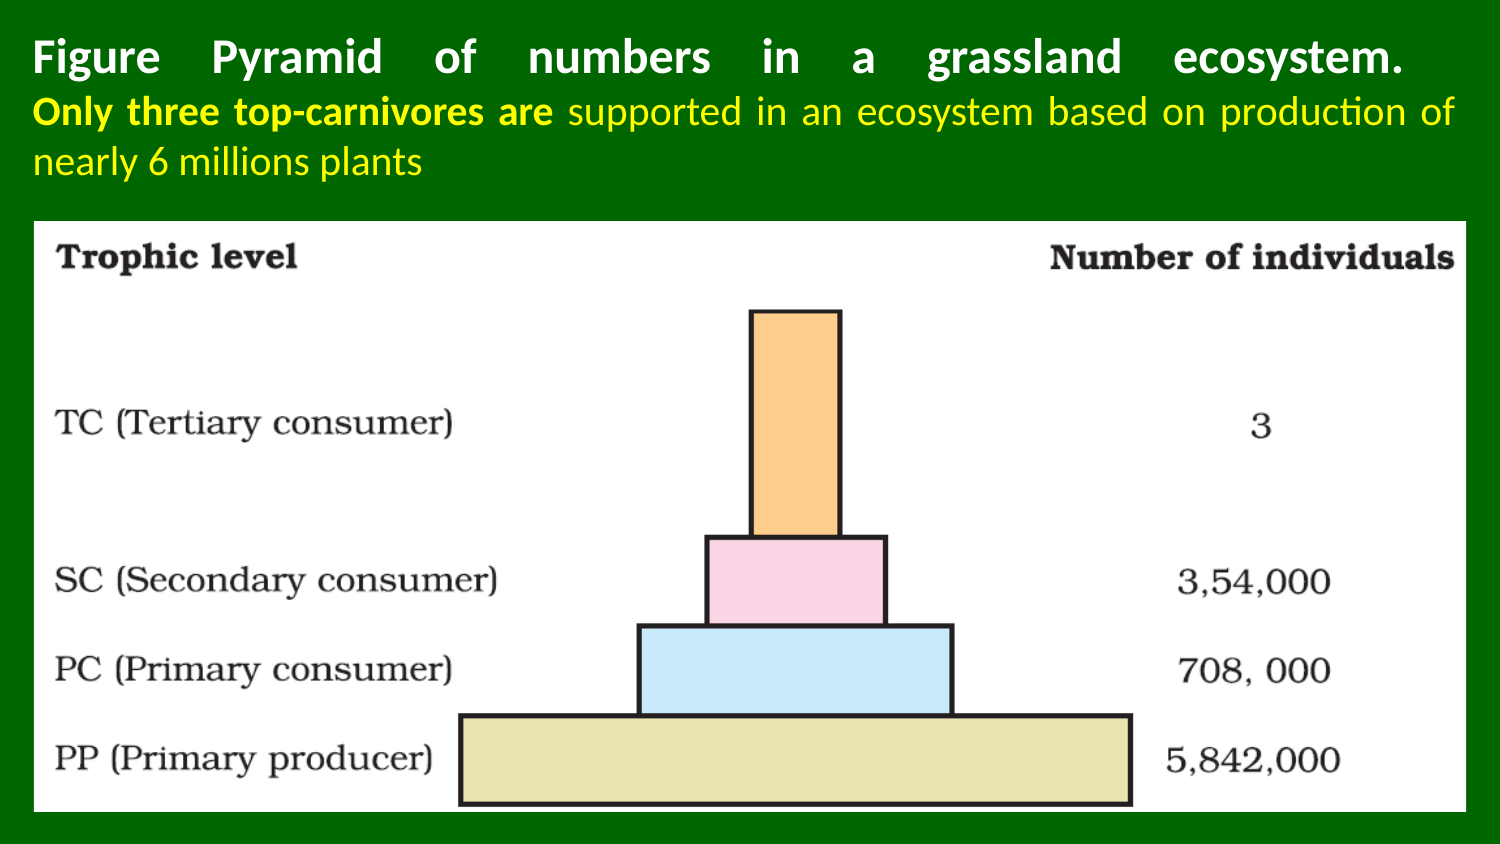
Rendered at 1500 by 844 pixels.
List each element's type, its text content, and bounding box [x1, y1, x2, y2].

picture [33, 220, 1467, 812]
title Figure Pyramid of numbers in a grassland ecosystem. Only three top-carnivores are supported in an ecosystem based on production of nearly 6 millions plants [17, 33, 1471, 175]
